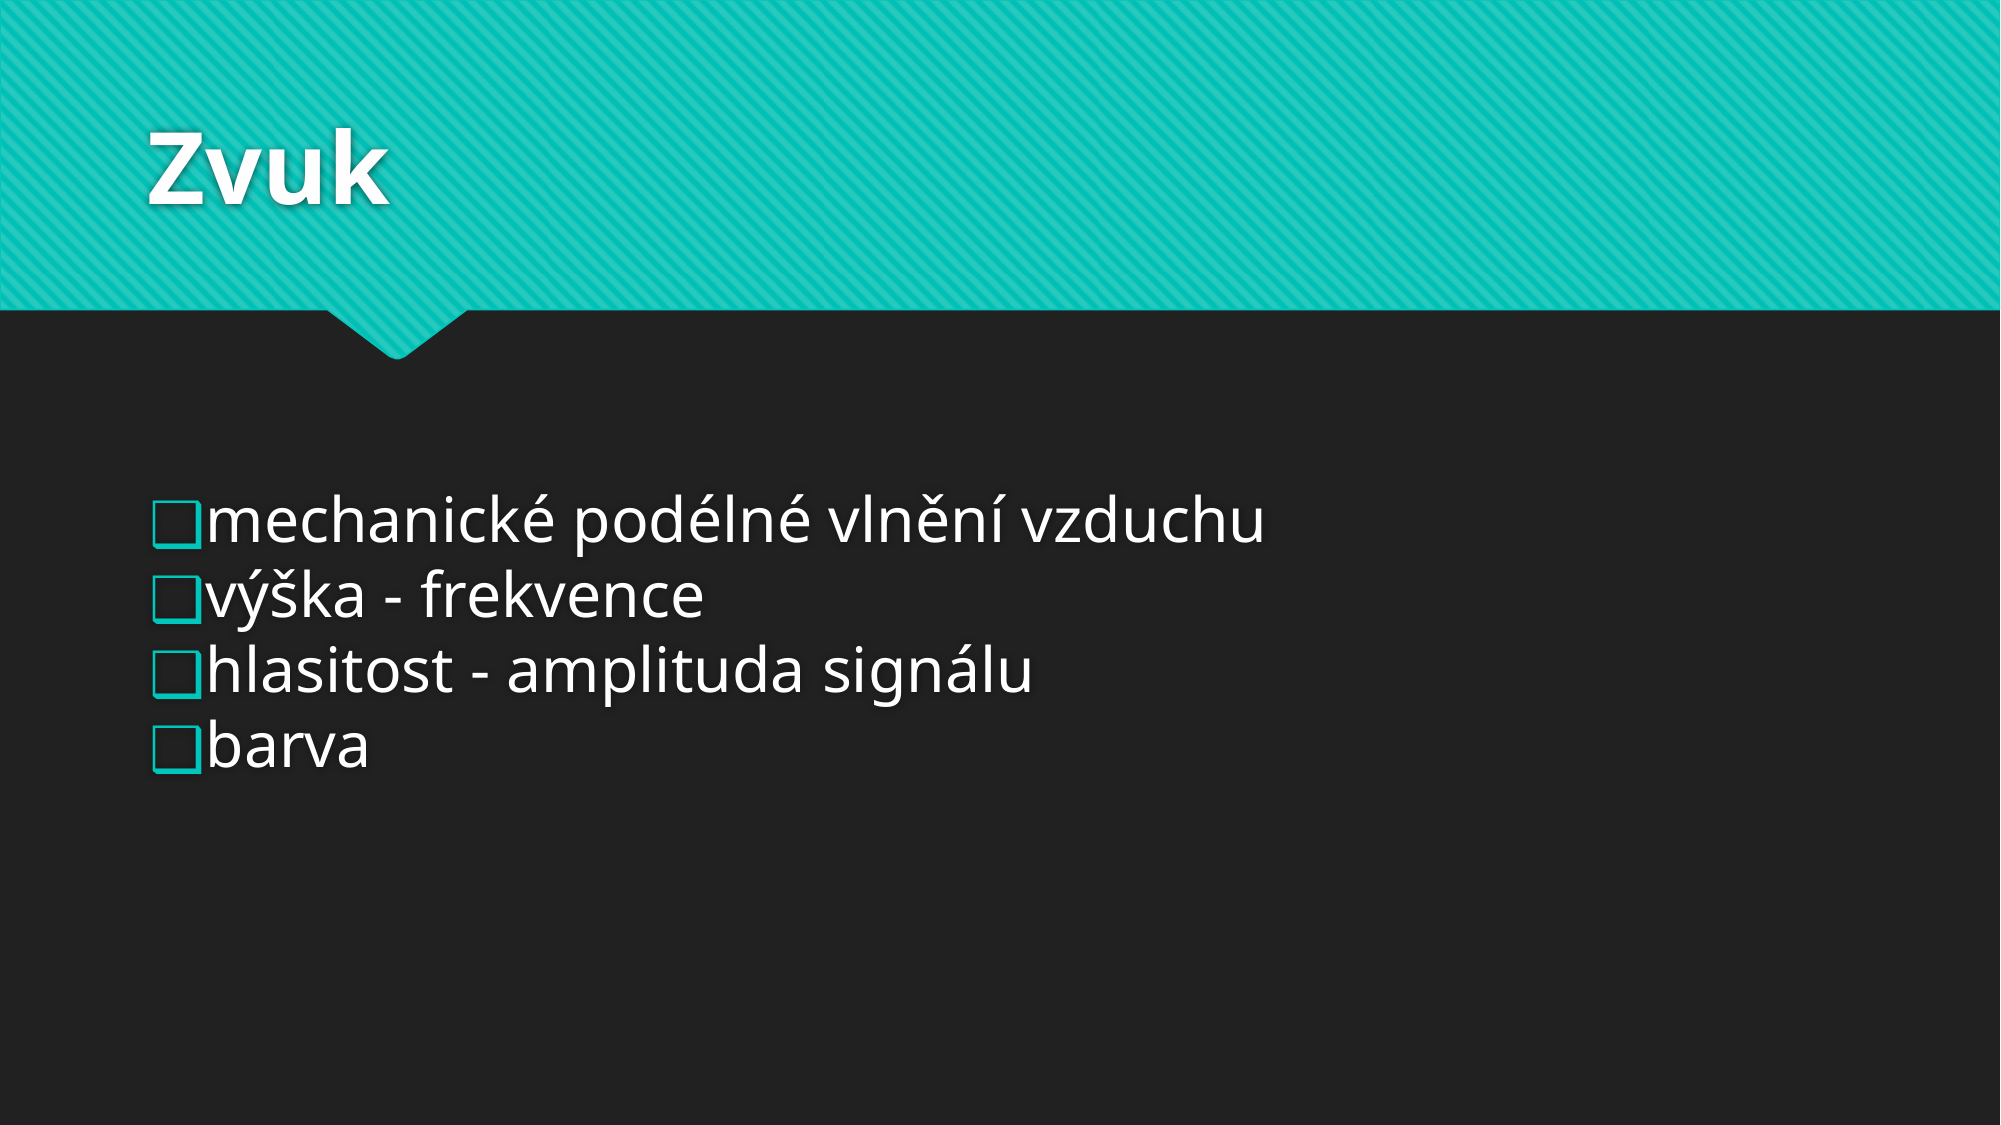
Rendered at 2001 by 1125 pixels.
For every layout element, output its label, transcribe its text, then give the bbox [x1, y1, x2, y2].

list mechanické podélné vlnění vzduchu výška - frekvence hlasitost - amplituda signálu barva [134, 364, 1866, 962]
picture [1, 1, 1999, 357]
title Zvuk [132, 73, 1868, 233]
